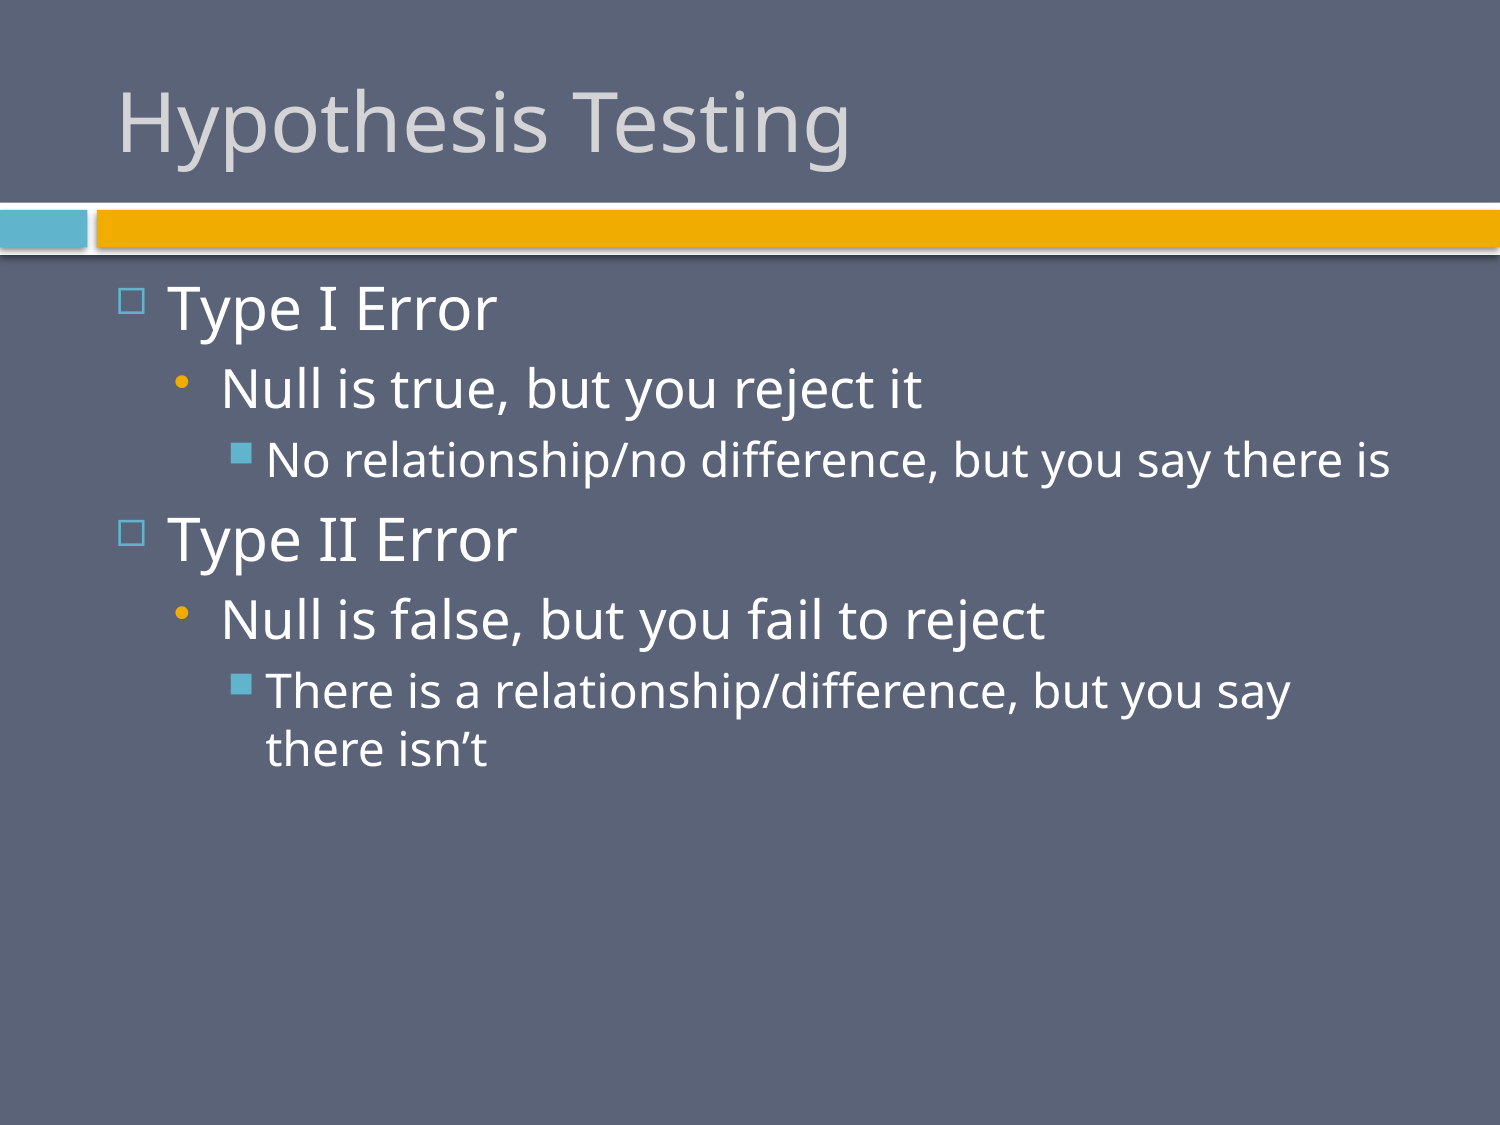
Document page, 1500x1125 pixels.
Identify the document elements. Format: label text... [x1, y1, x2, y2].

list Type I Error Null is true, but you reject it No relationship/no difference, but you say there is Type II Error Null is false, but you fail to reject There is a relationship/difference, but you say there isn’t [100, 262, 1439, 1001]
title Hypothesis Testing [100, 37, 1439, 201]
